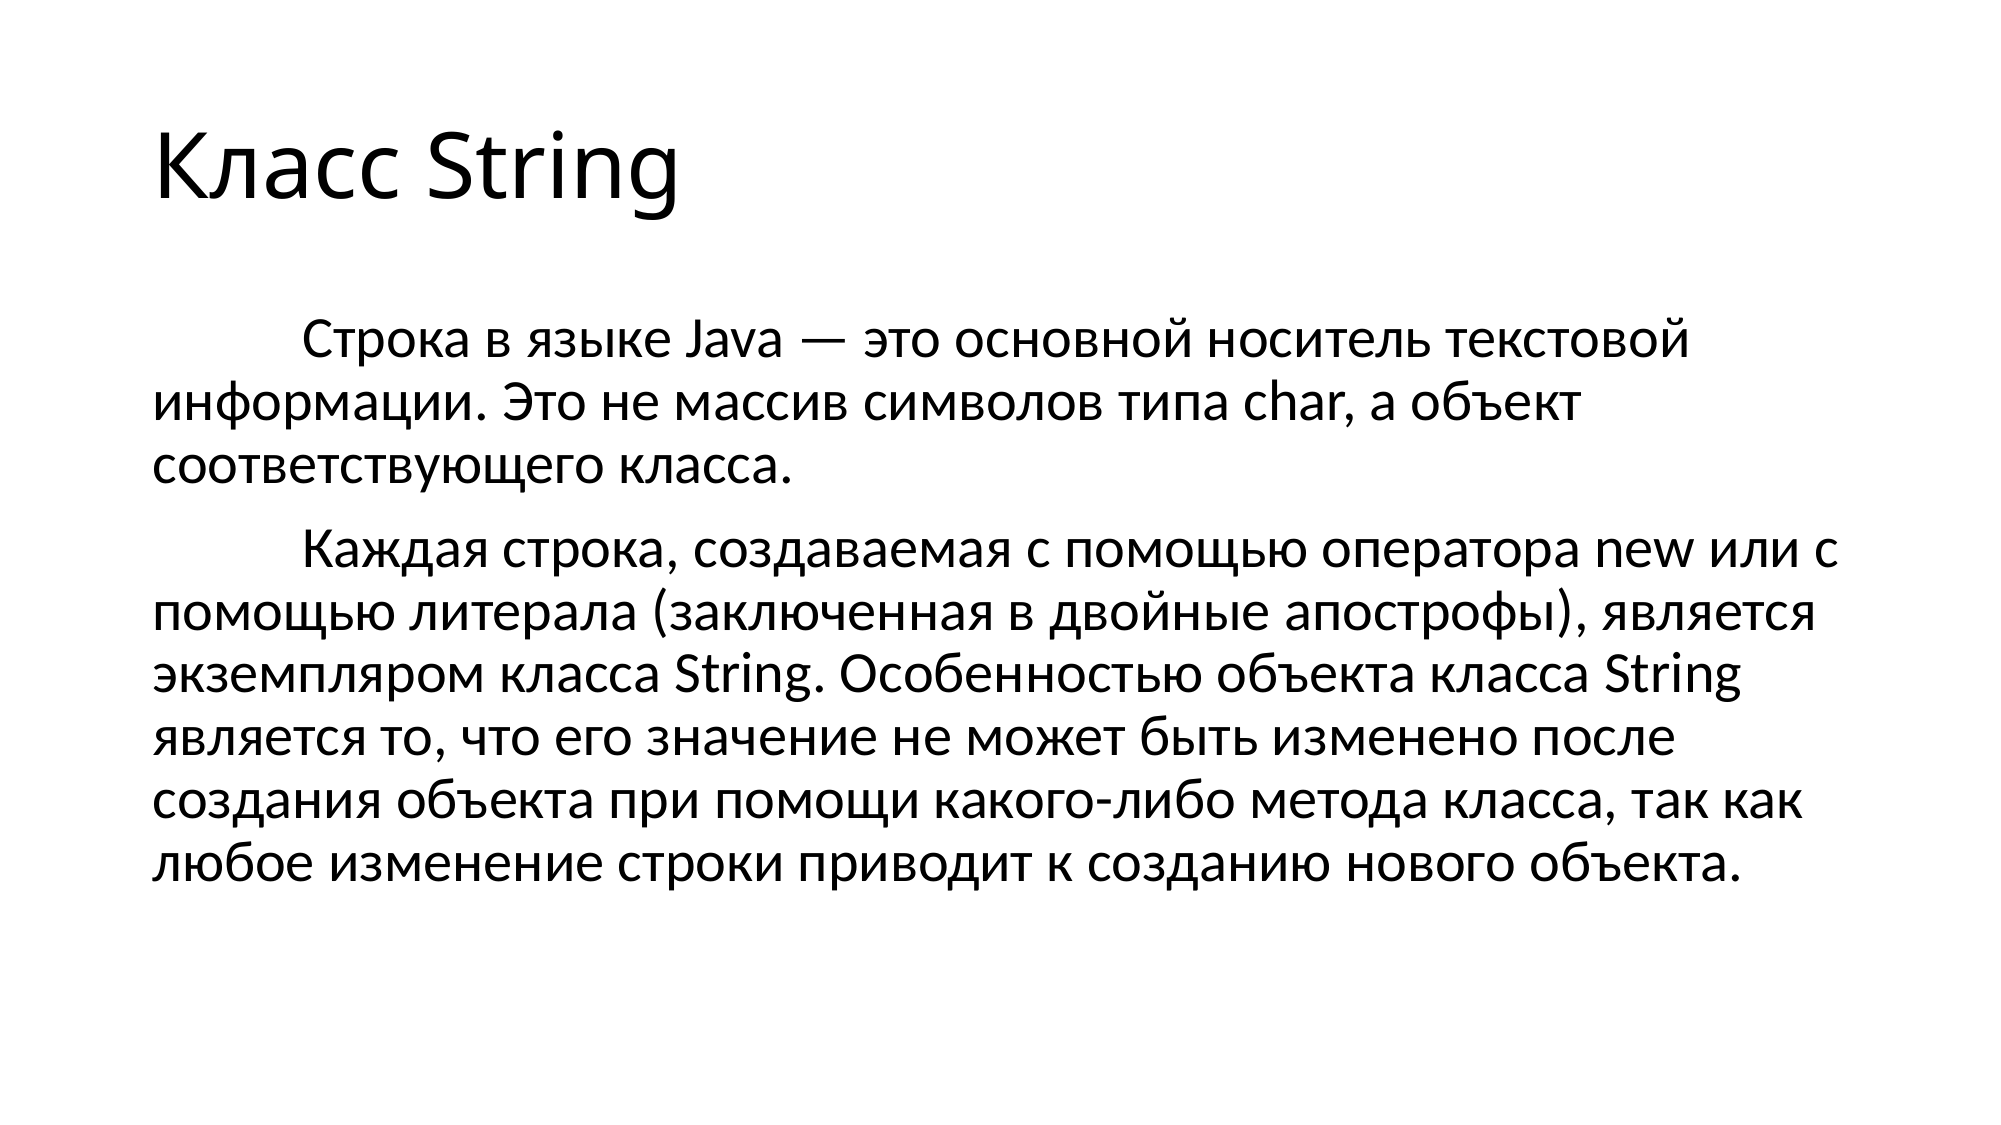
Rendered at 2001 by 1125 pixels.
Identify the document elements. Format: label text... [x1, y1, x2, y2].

list Строка в языке Java — это основной носитель текстовой информации. Это не массив символов типа char, а объект соответствующего класса. Каждая строка, создаваемая с помощью оператора new или с помощью литерала (заключенная в двойные апострофы), является экземпляром класса String. Особенностью объекта класса String является то, что его значение не может быть изменено после создания объекта при помощи какого-либо метода класса, так как любое изменение строки приводит к созданию нового объекта. [137, 299, 1863, 1014]
title Класс String [137, 59, 1863, 278]
